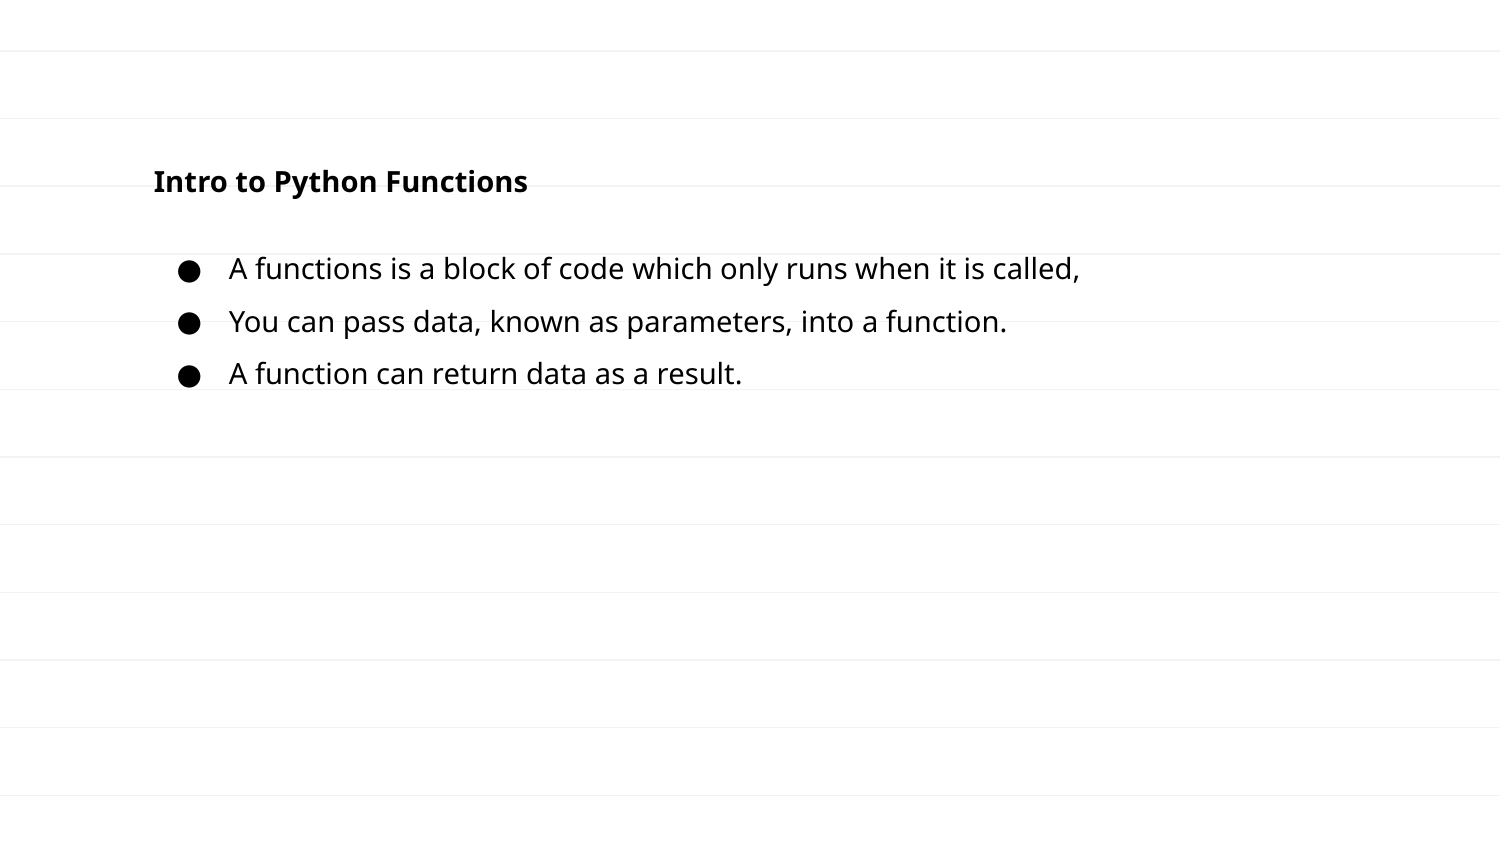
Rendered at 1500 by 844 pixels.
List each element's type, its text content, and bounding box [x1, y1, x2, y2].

text_box Intro to Python Functions A functions is a block of code which only runs when it is called, You can pass data, known as parameters, into a function. A function can return data as a result. [138, 148, 1500, 747]
